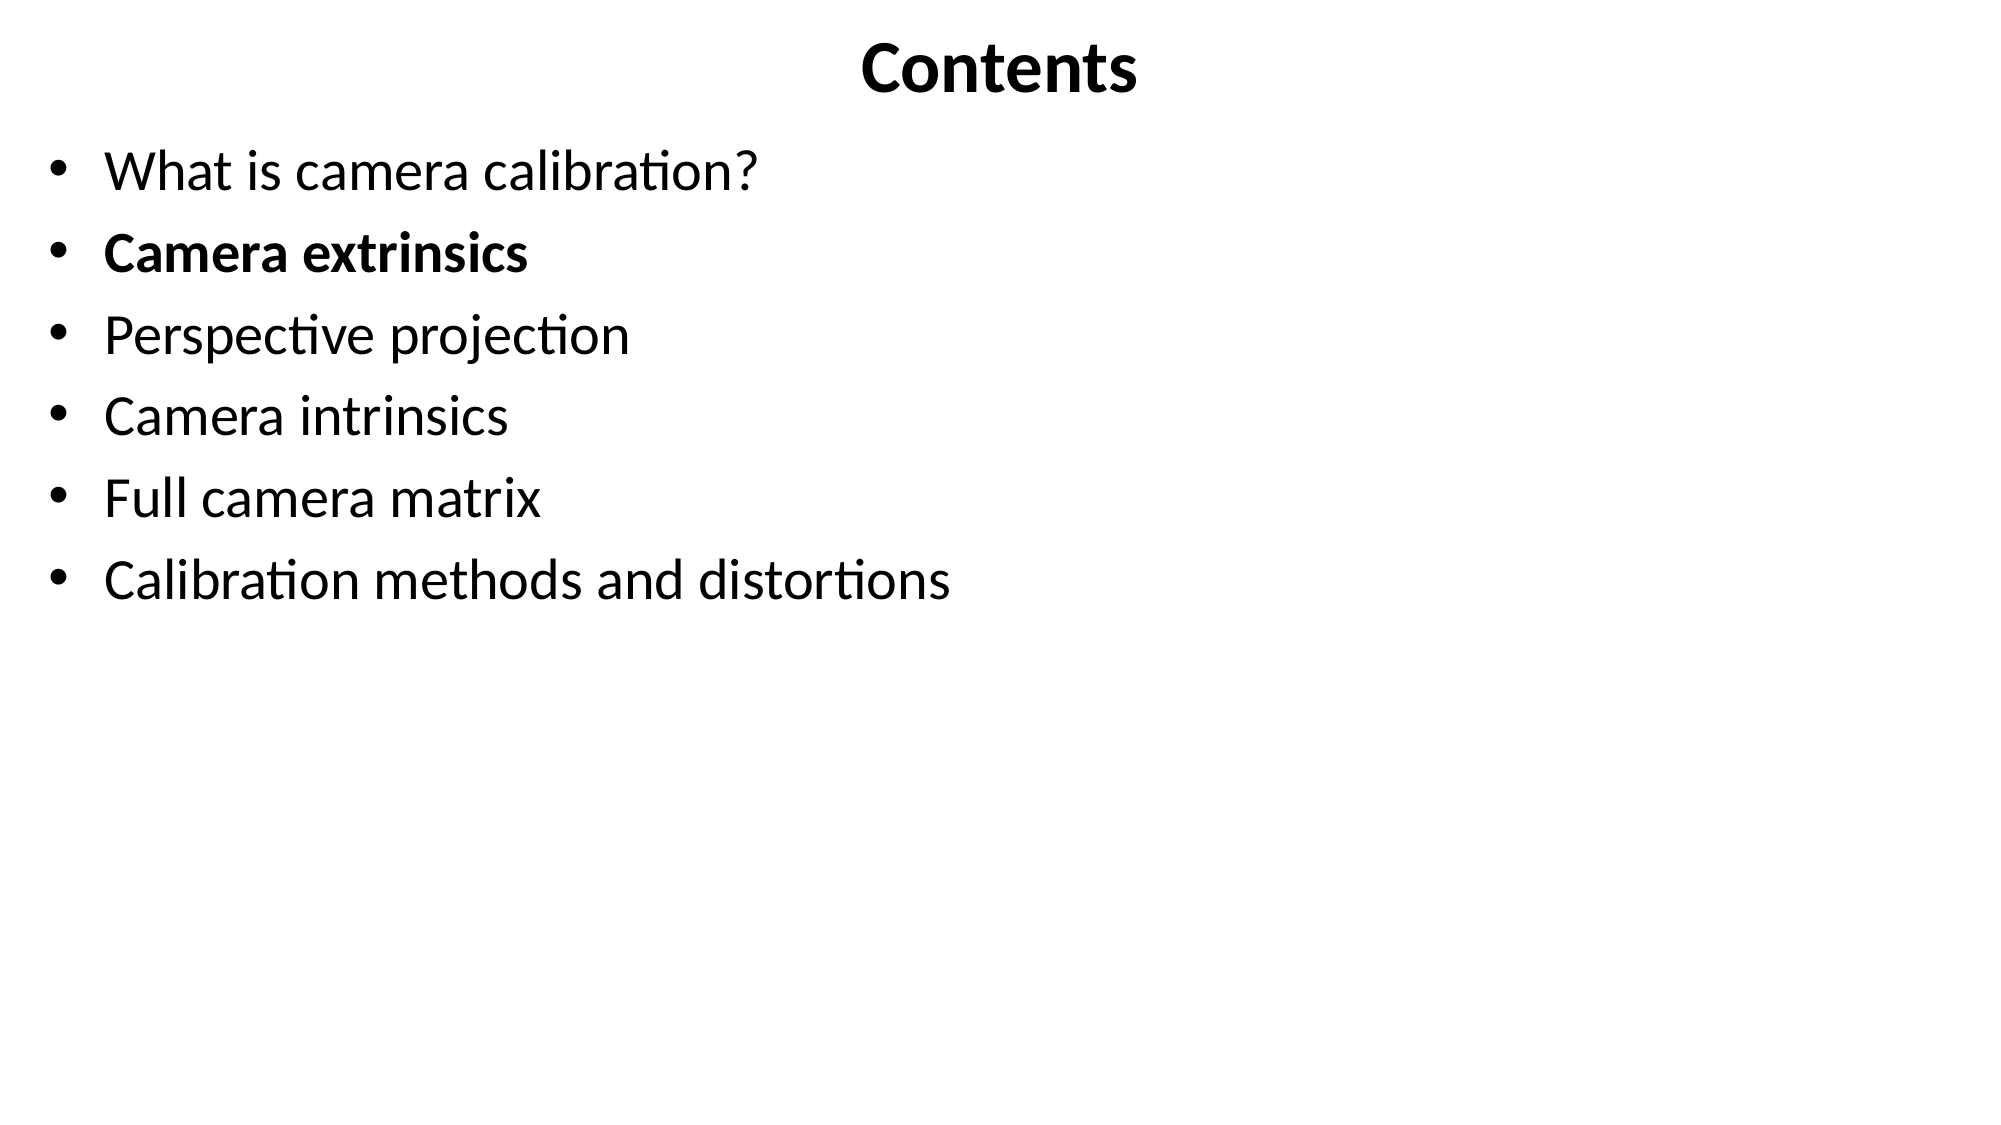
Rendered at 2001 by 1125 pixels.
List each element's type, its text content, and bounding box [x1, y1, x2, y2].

list What is camera calibration? Camera extrinsics Perspective projection Camera intrinsics Full camera matrix Calibration methods and distortions [33, 125, 1967, 1063]
title Contents [33, 0, 1967, 125]
